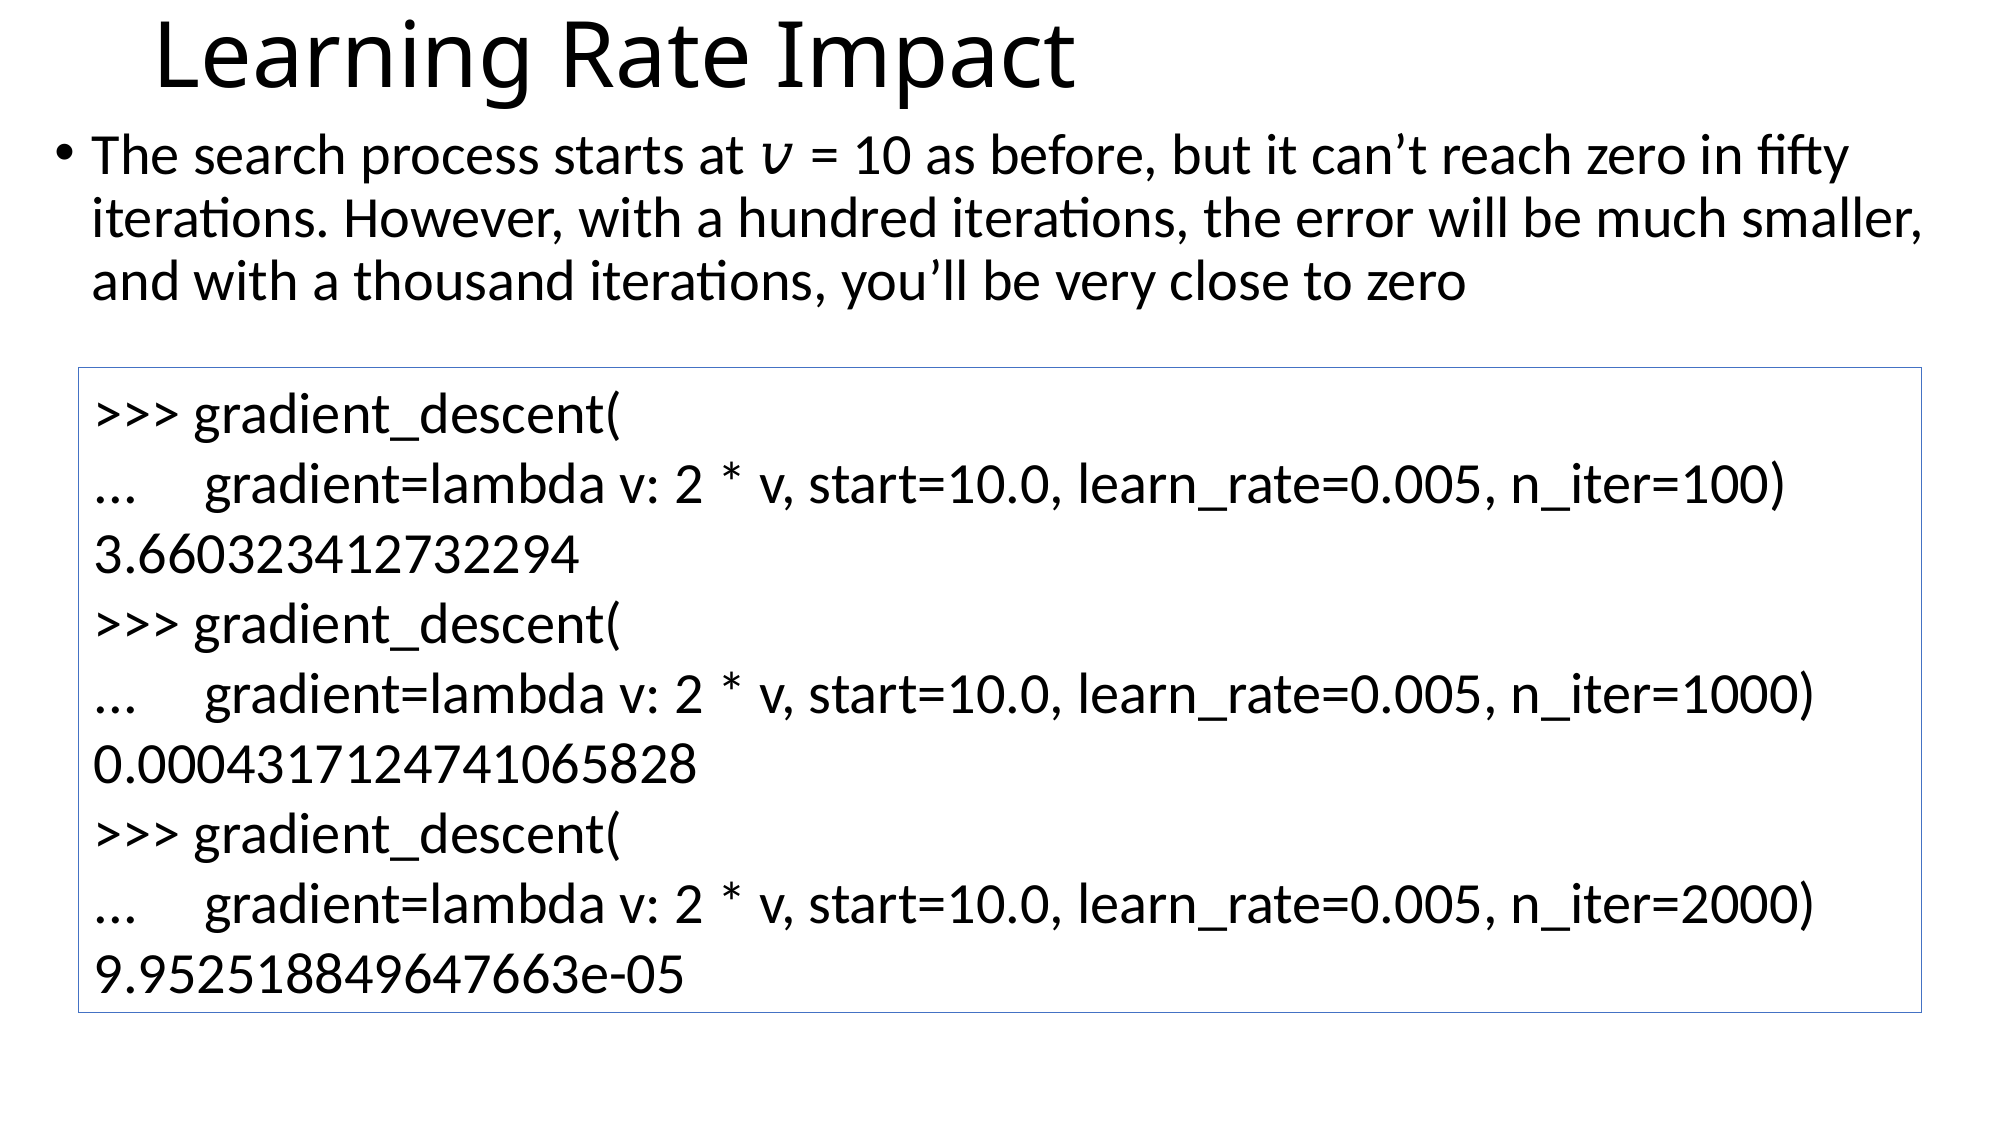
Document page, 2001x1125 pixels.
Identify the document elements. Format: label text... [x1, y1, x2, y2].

text_box >>> gradient_descent( ... gradient=lambda v: 2 * v, start=10.0, learn_rate=0.005, n_iter=100) 3.660323412732294 >>> gradient_descent( ... gradient=lambda v: 2 * v, start=10.0, learn_rate=0.005, n_iter=1000) 0.0004317124741065828 >>> gradient_descent( ... gradient=lambda v: 2 * v, start=10.0, learn_rate=0.005, n_iter=2000) 9.952518849647663e-05 [78, 367, 1922, 1013]
list The search process starts at 𝑣 = 10 as before, but it can’t reach zero in fifty iterations. However, with a hundred iterations, the error will be much smaller, and with a thousand iterations, you’ll be very close to zero [39, 116, 2000, 1014]
title Learning Rate Impact [137, 0, 1863, 116]
